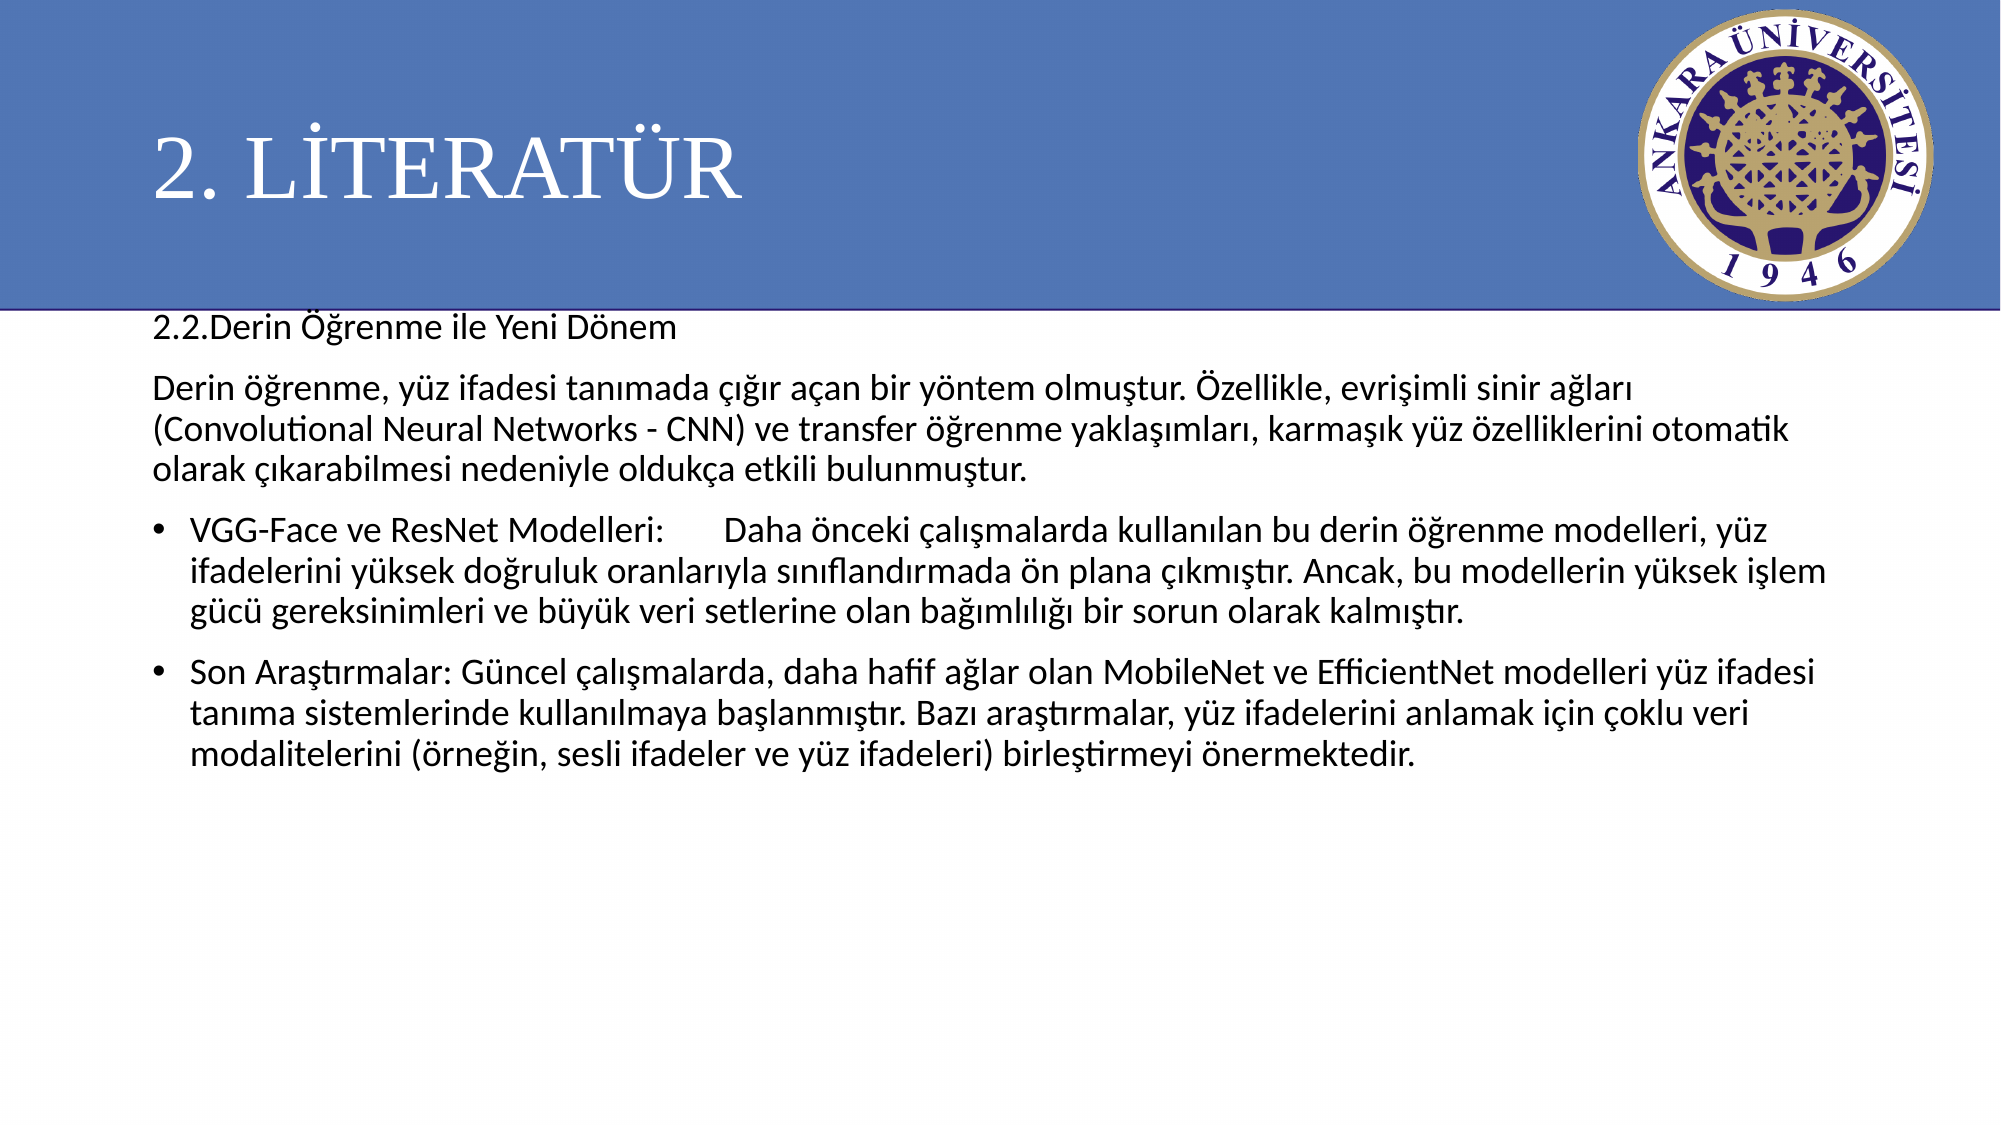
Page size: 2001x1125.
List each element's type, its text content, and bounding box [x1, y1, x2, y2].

list 2.2.Derin Öğrenme ile Yeni Dönem Derin öğrenme, yüz ifadesi tanımada çığır açan bir yöntem olmuştur. Özellikle, evrişimli sinir ağları (Convolutional Neural Networks - CNN) ve transfer öğrenme yaklaşımları, karmaşık yüz özelliklerini otomatik olarak çıkarabilmesi nedeniyle oldukça etkili bulunmuştur. VGG-Face ve ResNet Modelleri: Daha önceki çalışmalarda kullanılan bu derin öğrenme modelleri, yüz ifadelerini yüksek doğruluk oranlarıyla sınıflandırmada ön plana çıkmıştır. Ancak, bu modellerin yüksek işlem gücü gereksinimleri ve büyük veri setlerine olan bağımlılığı bir sorun olarak kalmıştır. Son Araştırmalar: Güncel çalışmalarda, daha hafif ağlar olan MobileNet ve EfficientNet modelleri yüz ifadesi tanıma sistemlerinde kullanılmaya başlanmıştır. Bazı araştırmalar, yüz ifadelerini anlamak için çoklu veri modalitelerini (örneğin, sesli ifadeler ve yüz ifadeleri) birleştirmeyi önermektedir. [137, 299, 1863, 1014]
title 2. LİTERATÜR [137, 59, 1863, 278]
picture [0, 0, 2001, 1125]
